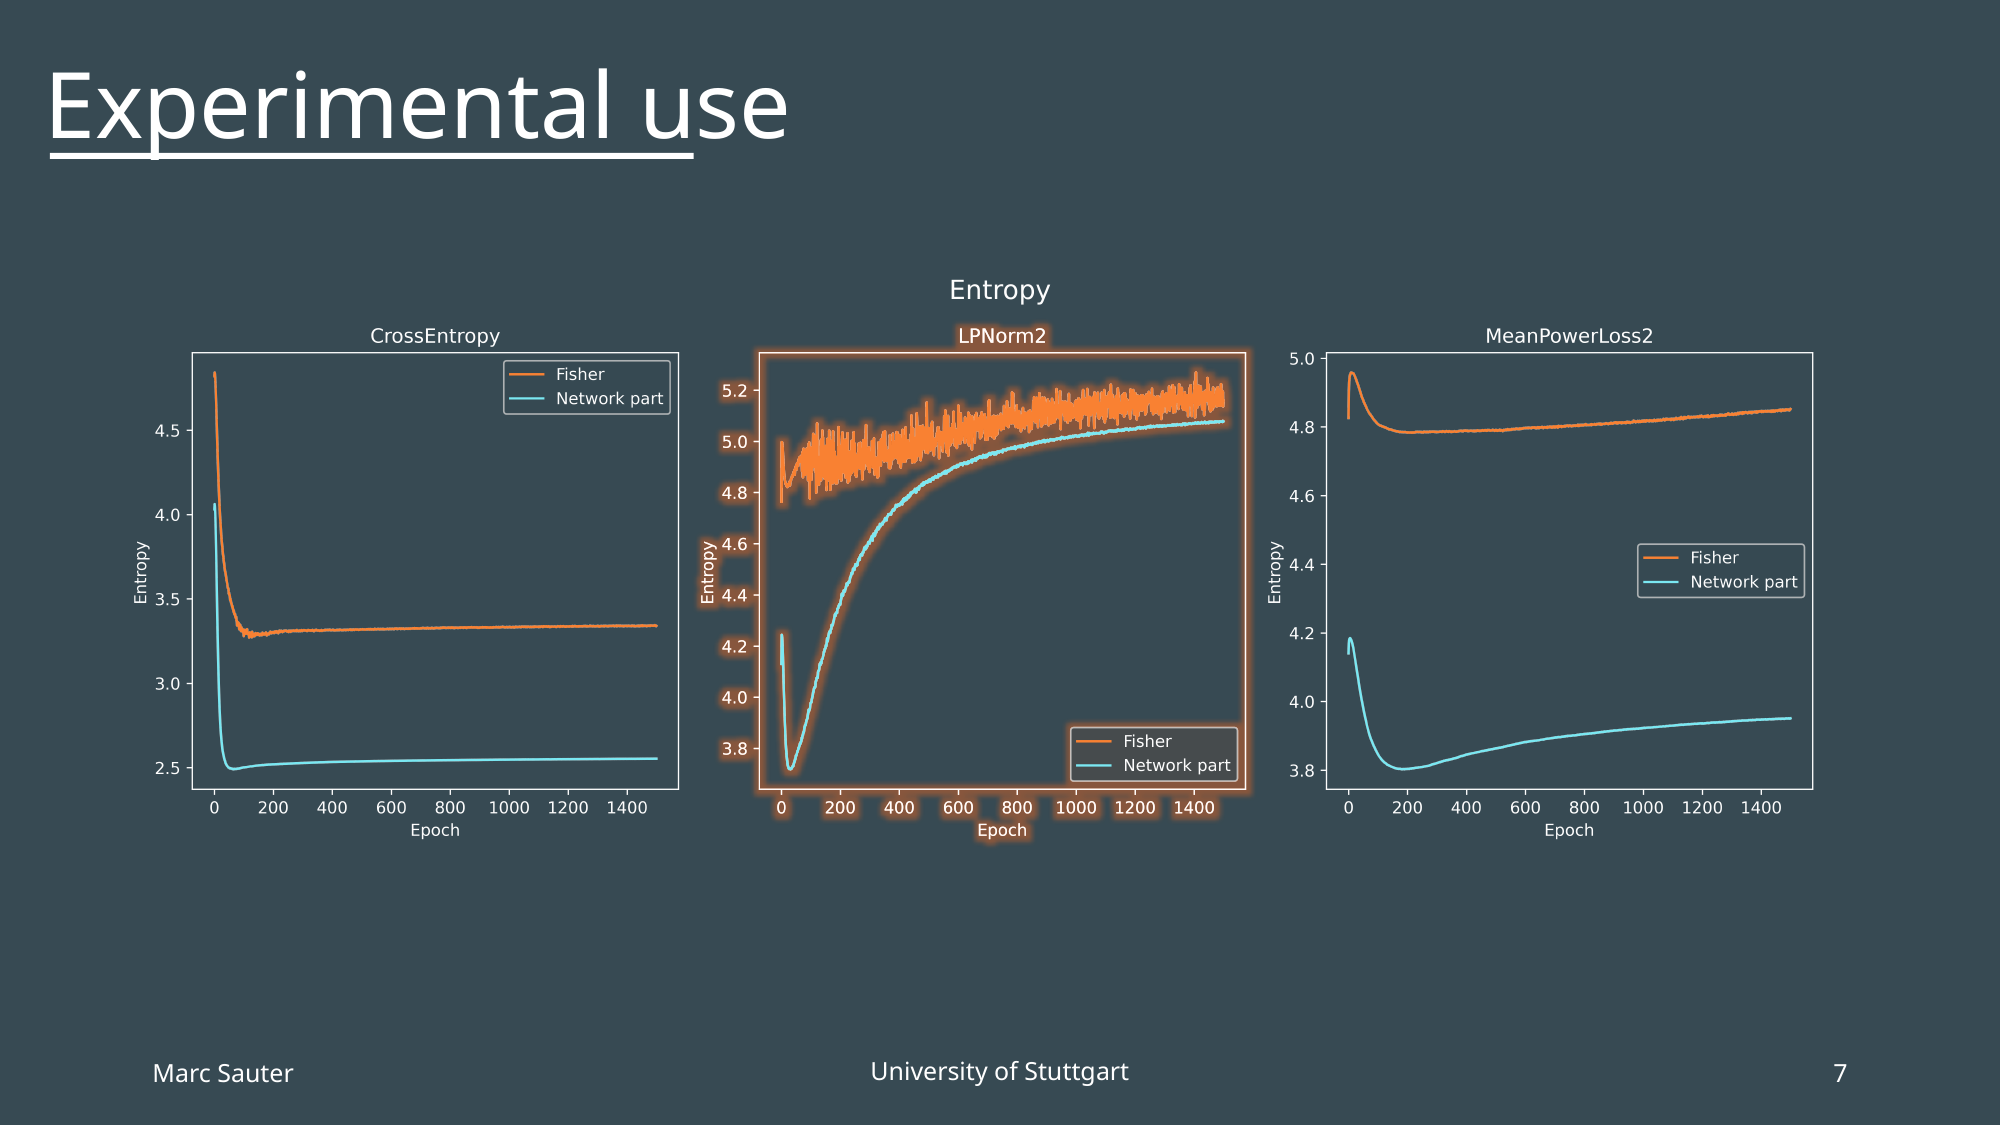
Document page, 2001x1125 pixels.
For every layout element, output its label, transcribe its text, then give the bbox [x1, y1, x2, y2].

text_box [48, 151, 695, 160]
title Experimental use [29, 0, 1755, 218]
slide_number Marc Sauter [137, 1042, 588, 1103]
footer University of Stuttgart [662, 1042, 1338, 1103]
picture [113, 266, 1887, 859]
slide_number 7 [1412, 1042, 1863, 1103]
